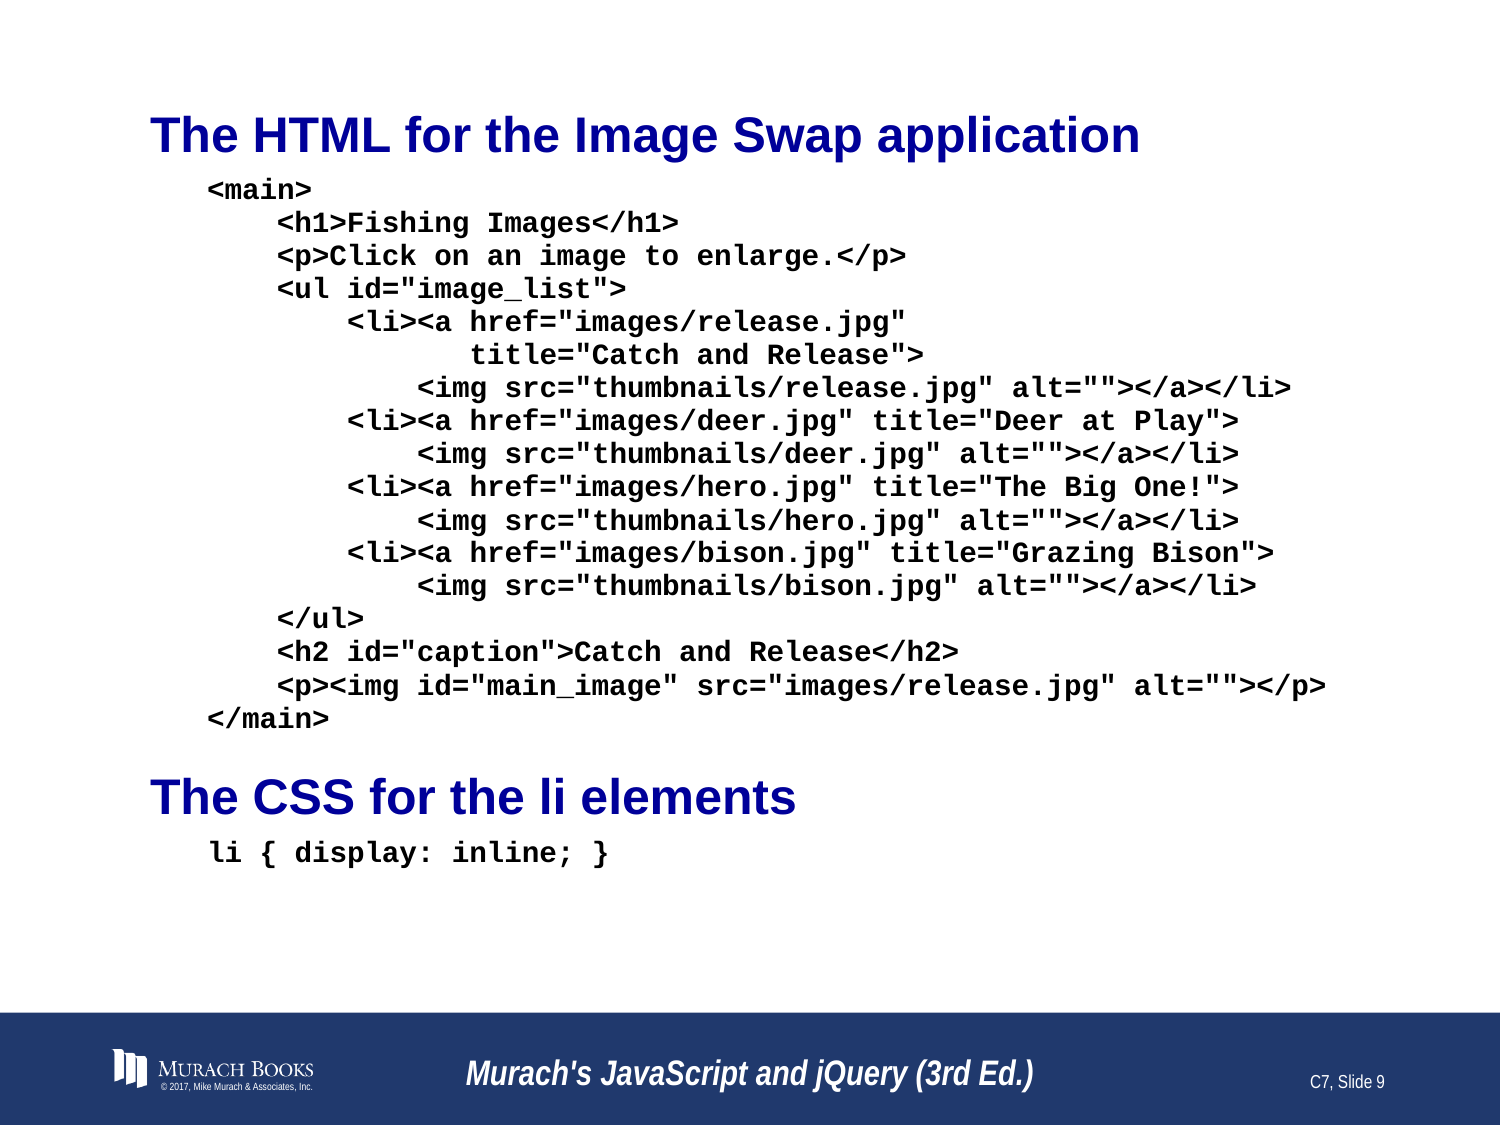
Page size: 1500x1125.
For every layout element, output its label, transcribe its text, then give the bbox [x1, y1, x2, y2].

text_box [149, 174, 1350, 877]
footer © 2017, Mike Murach & Associates, Inc. [12, 1025, 463, 1100]
title The HTML for the Image Swap application [150, 102, 1350, 164]
slide_number C7, Slide 9 [1087, 1025, 1400, 1100]
slide_number Murach's JavaScript and jQuery (3rd Ed.) [463, 1025, 1050, 1100]
